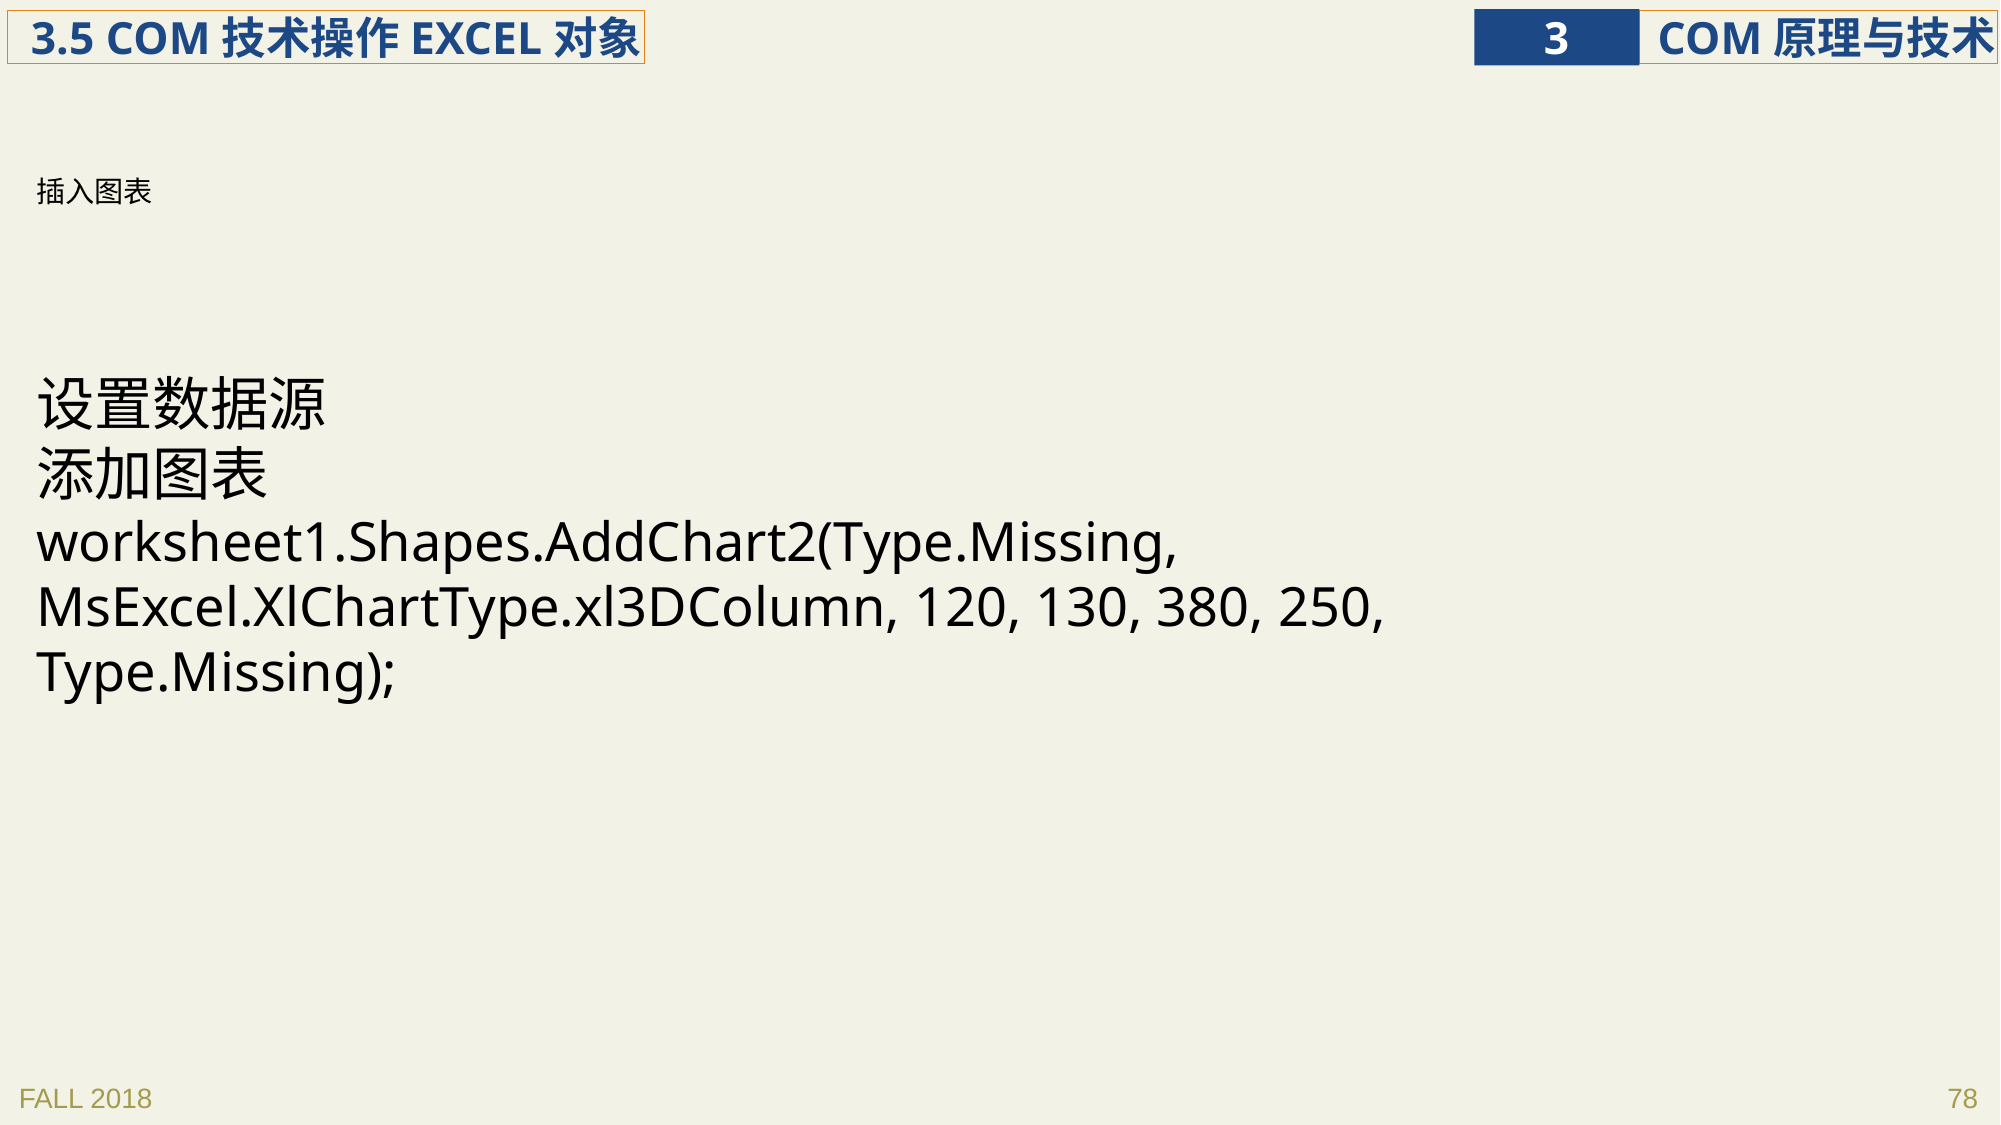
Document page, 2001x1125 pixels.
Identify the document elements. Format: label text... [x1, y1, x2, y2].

title 插入图表 [24, 133, 472, 248]
list 设置数据源 添加图表 worksheet1.Shapes.AddChart2(Type.Missing, MsExcel.XlChartType.xl3DColumn, 120, 130, 380, 250, Type.Missing); [24, 361, 1466, 815]
